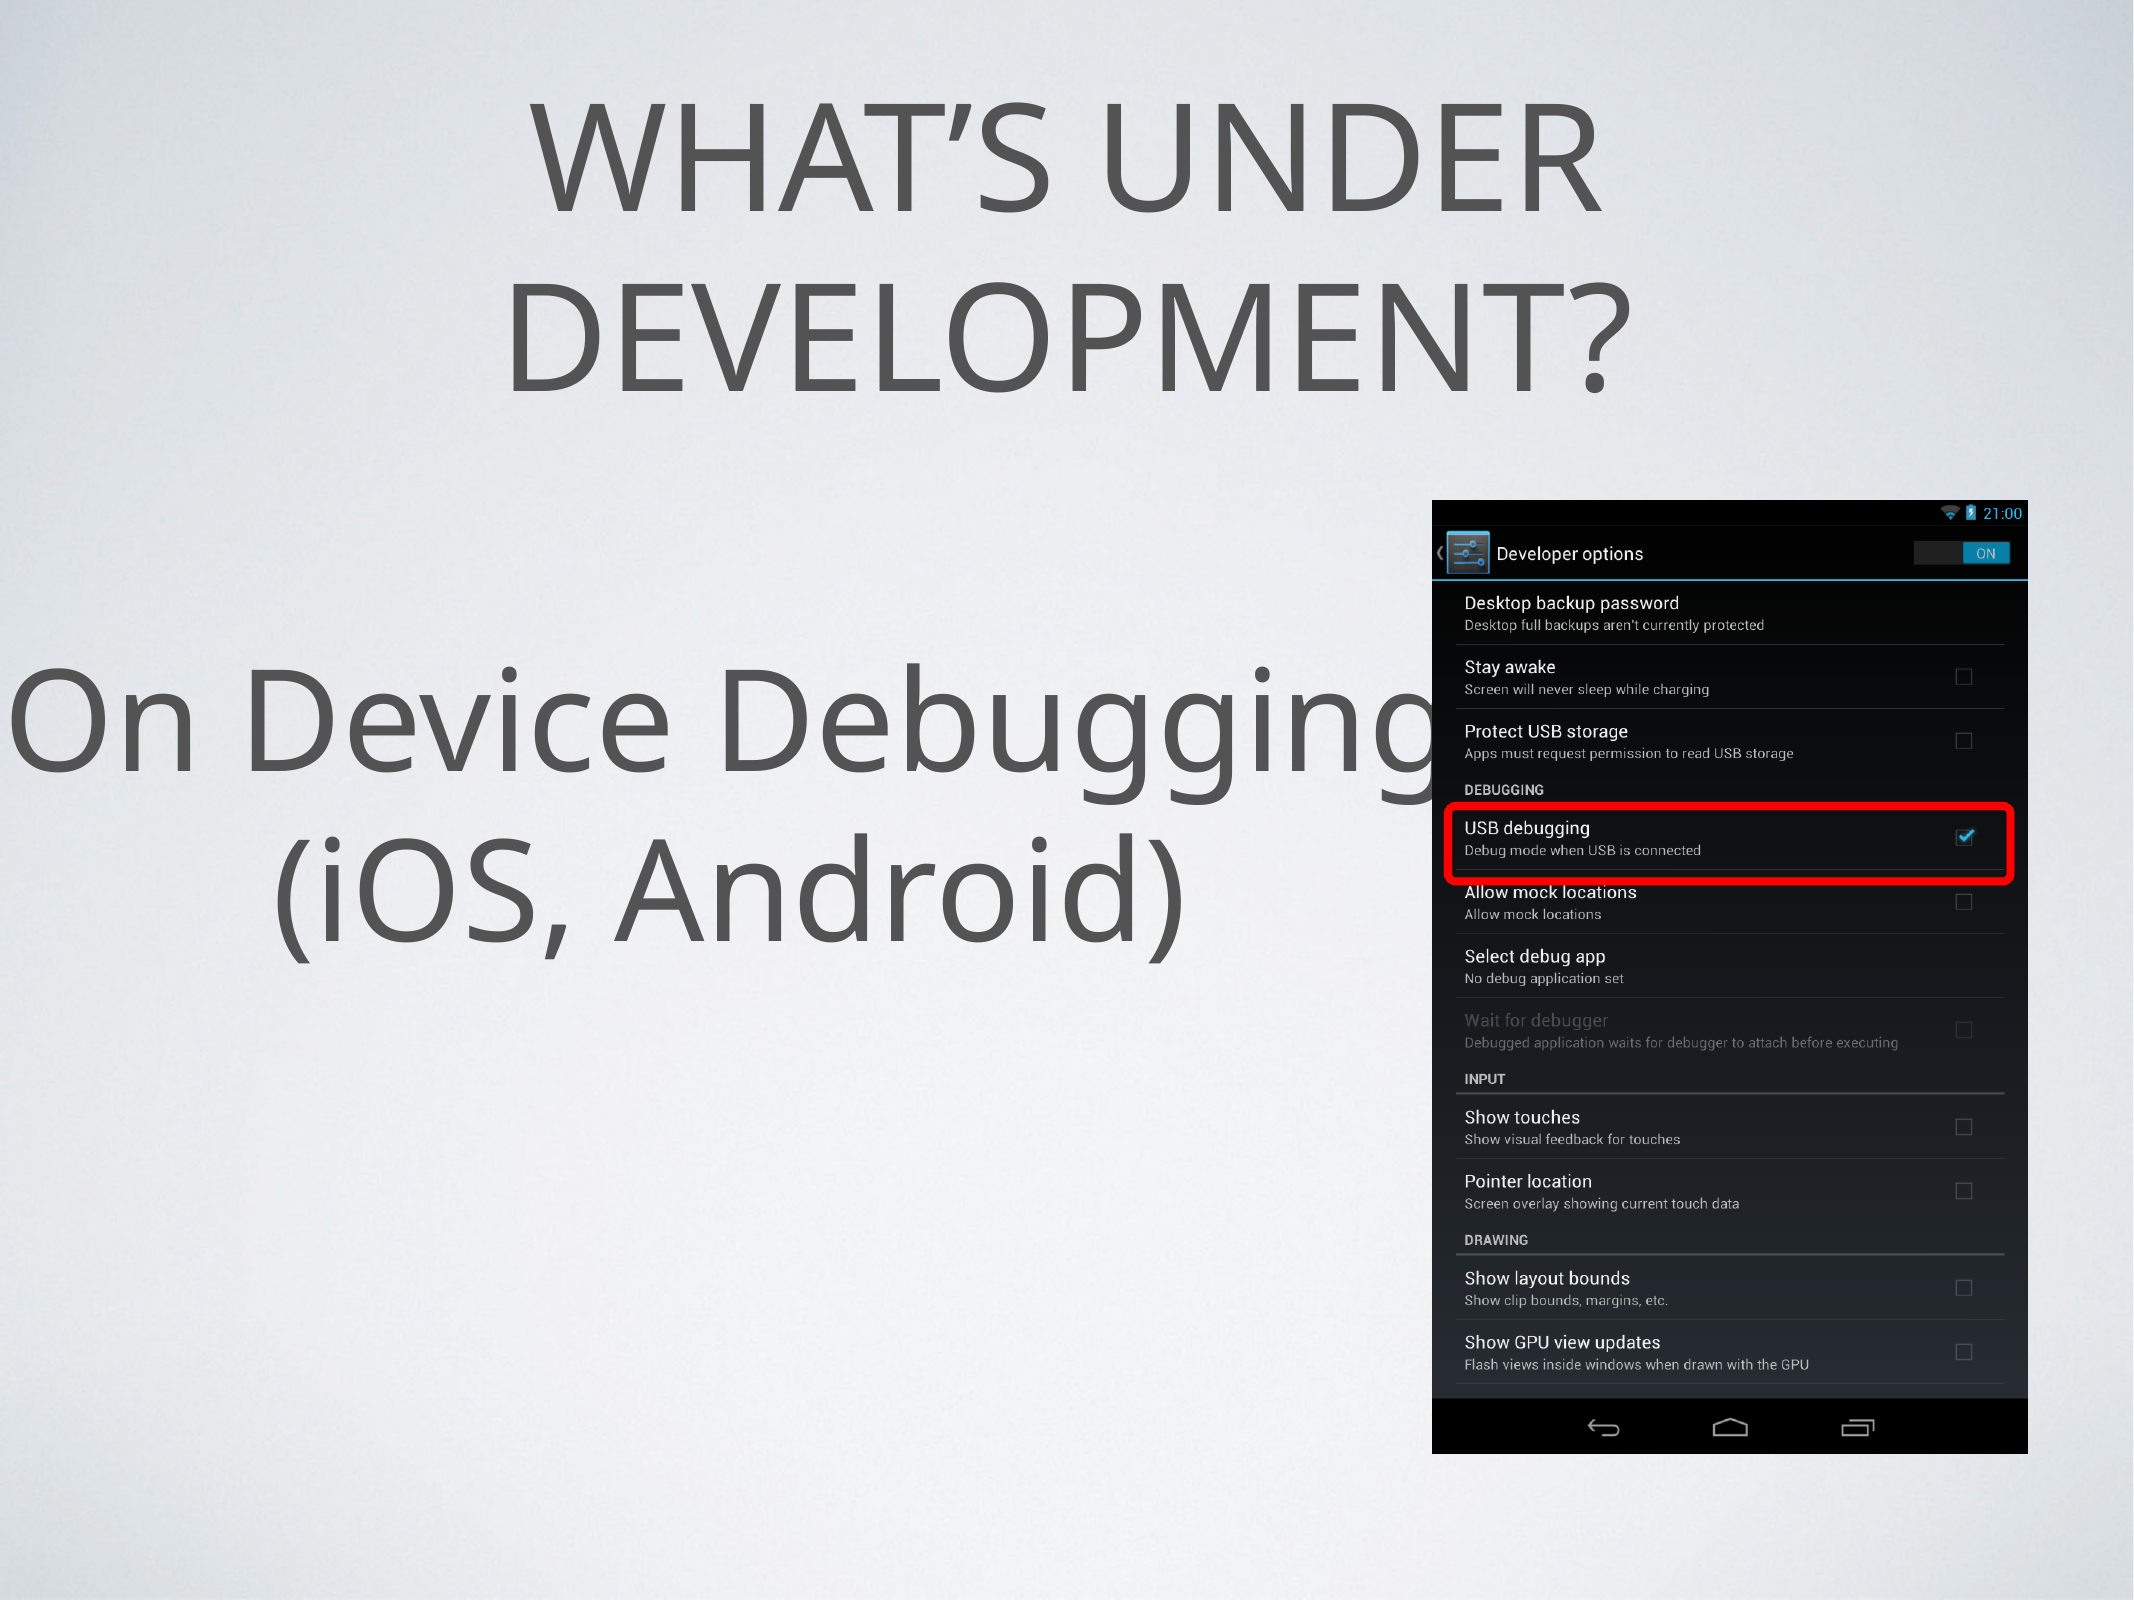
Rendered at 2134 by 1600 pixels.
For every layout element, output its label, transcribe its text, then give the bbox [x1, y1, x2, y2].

picture [0, 0, 2134, 1600]
title What’s Under Development? [57, 41, 2076, 443]
text_box On Device Debugging (iOS, Android) [0, 621, 1432, 979]
